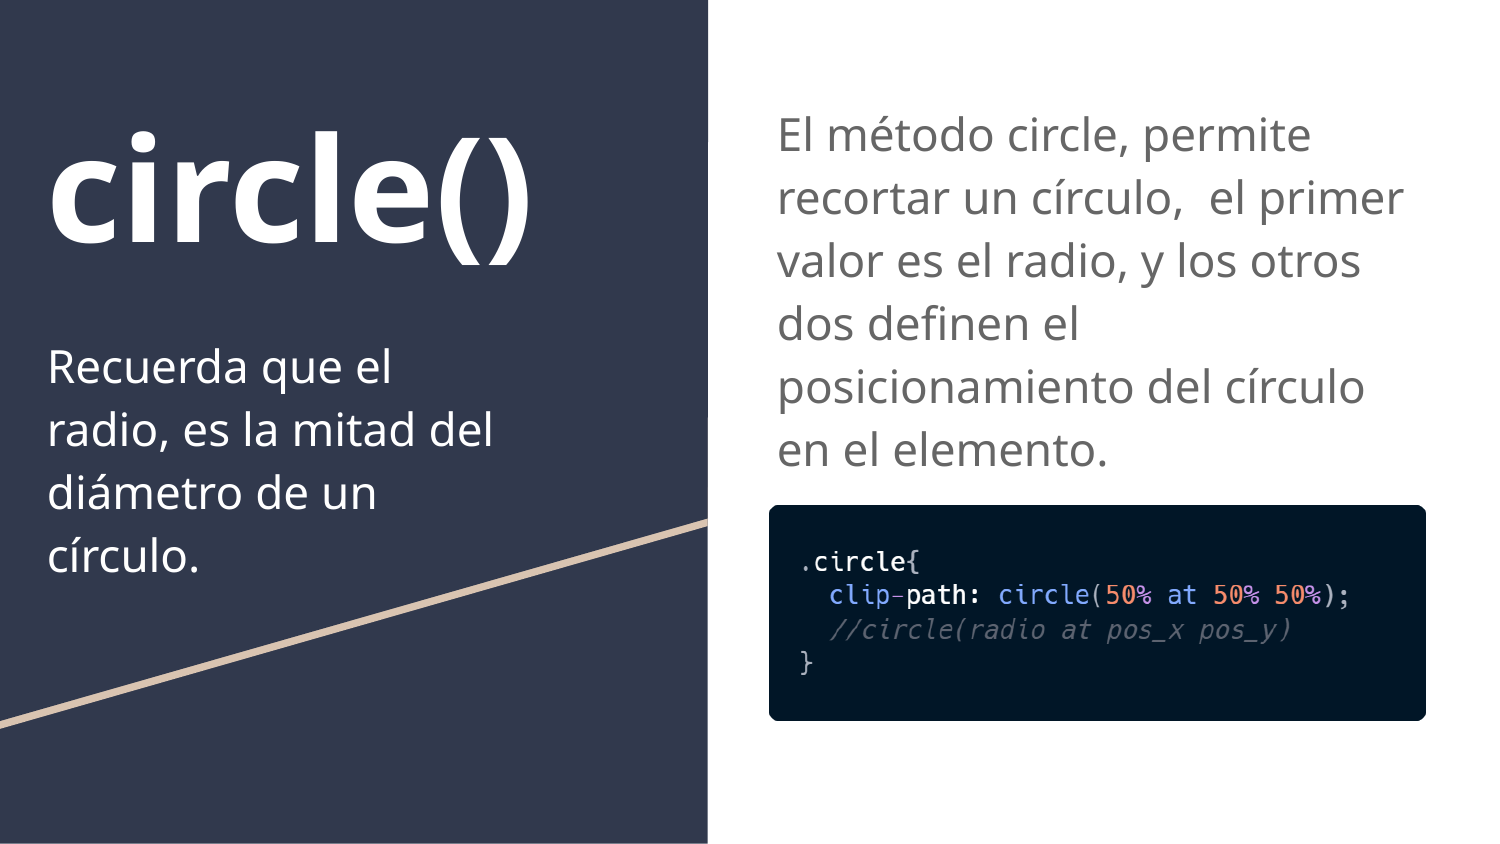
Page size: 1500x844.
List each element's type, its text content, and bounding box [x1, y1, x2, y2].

title circle() [31, 82, 693, 315]
list El método circle, permite recortar un círculo, el primer valor es el radio, y los otros dos definen el posicionamiento del círculo en el elemento. [761, 82, 1446, 401]
picture [681, 402, 1500, 823]
text_box Recuerda que el radio, es la mitad del diámetro de un círculo. [31, 314, 524, 597]
